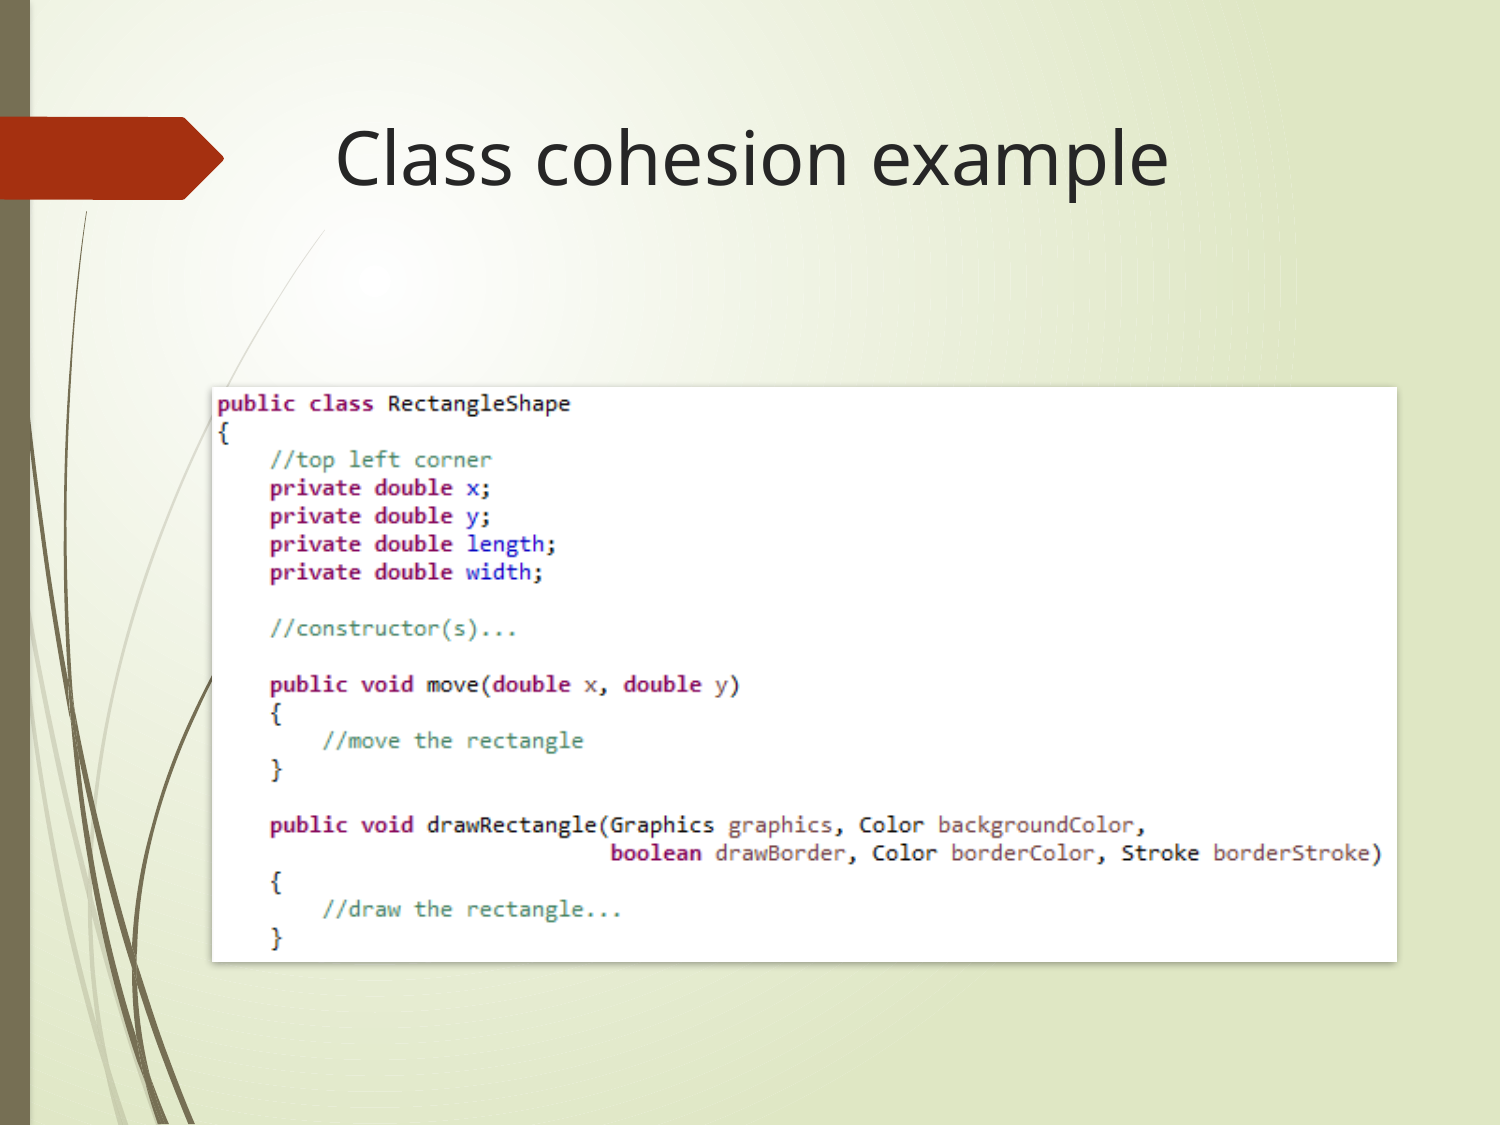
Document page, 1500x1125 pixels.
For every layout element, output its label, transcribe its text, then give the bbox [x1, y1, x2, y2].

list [212, 387, 1397, 963]
title Class cohesion example [319, 102, 1400, 313]
